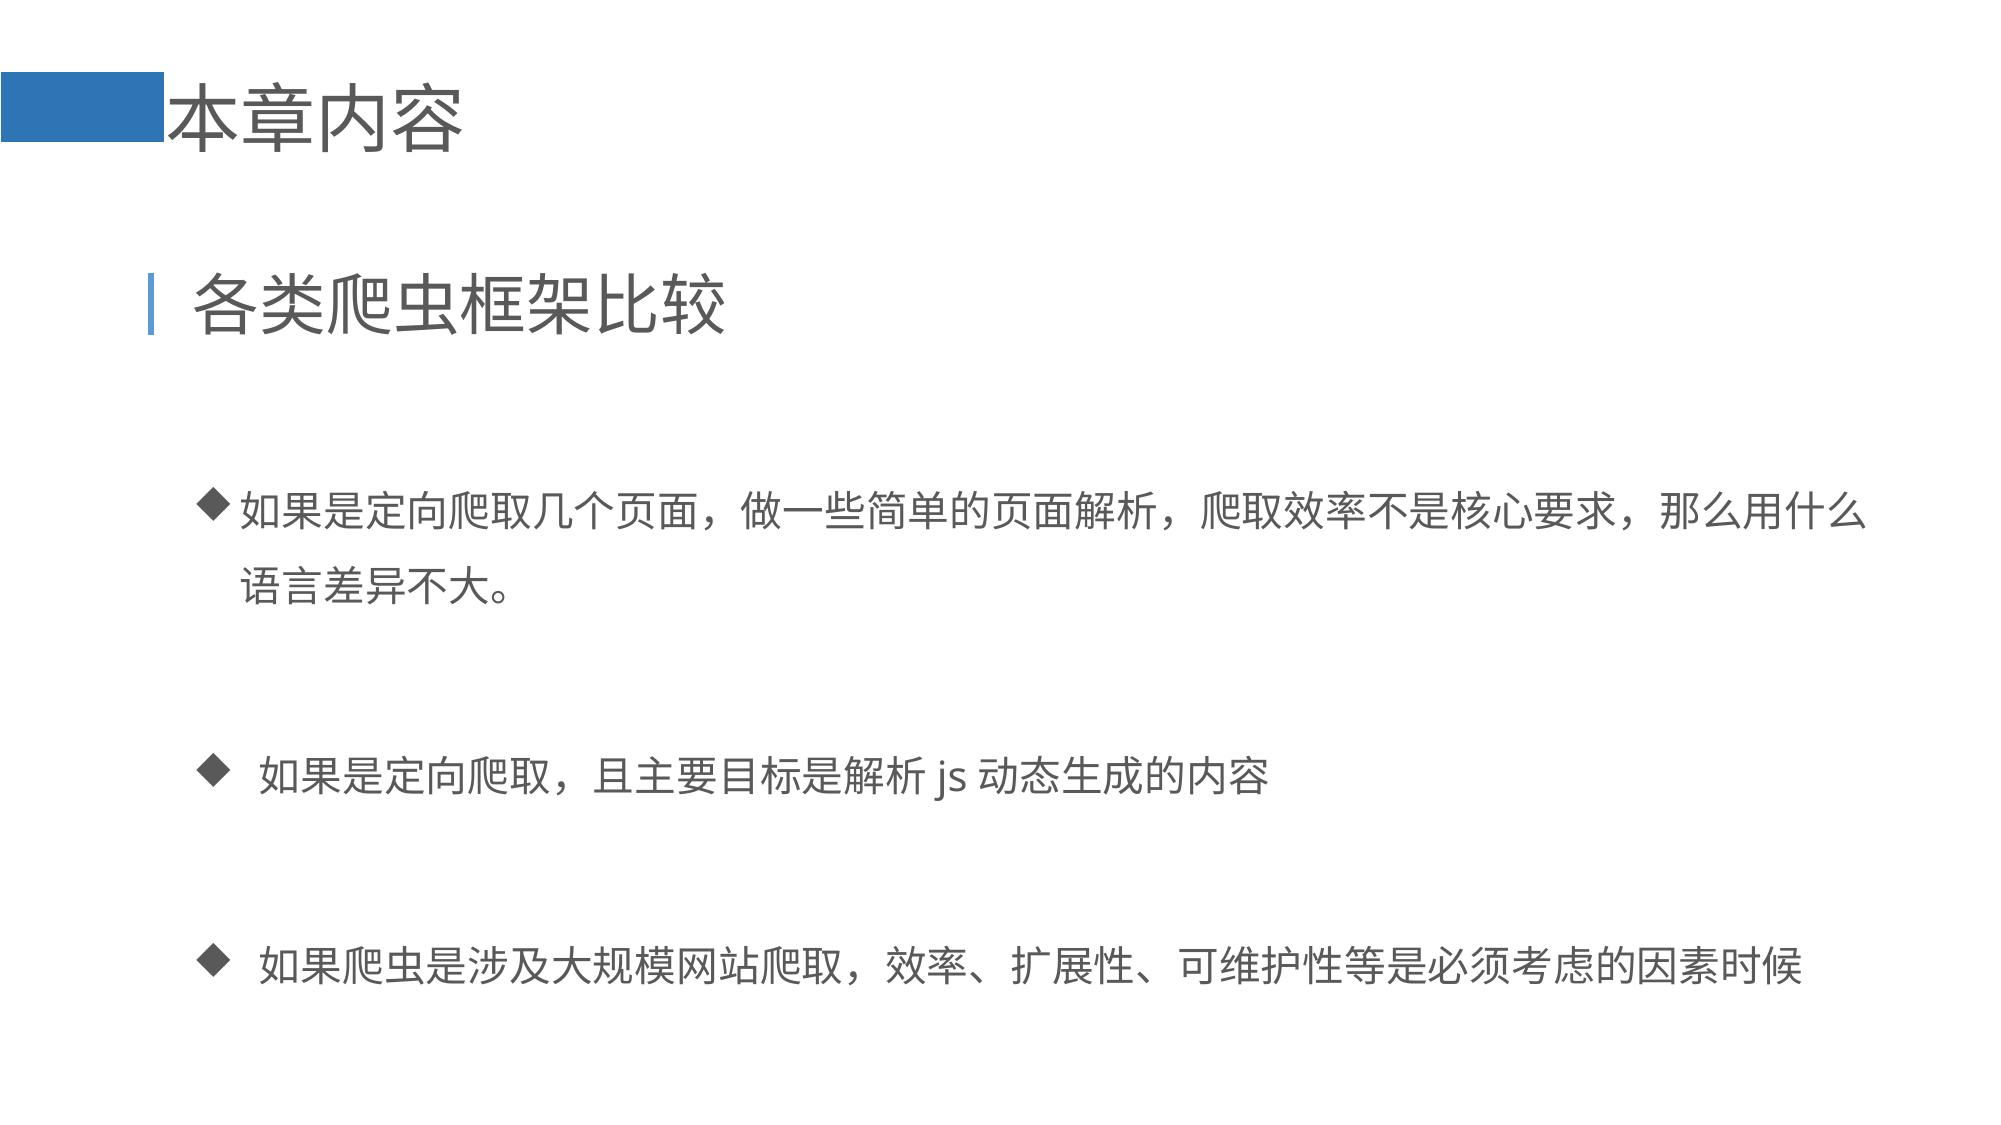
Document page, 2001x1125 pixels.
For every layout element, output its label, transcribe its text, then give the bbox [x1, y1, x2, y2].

text_box 各类爬虫框架比较 如果是定向爬取几个页面，做一些简单的页面解析，爬取效率不是核心要求，那么用什么语言差异不大。 如果是定向爬取，且主要目标是解析js动态生成的内容 如果爬虫是涉及大规模网站爬取，效率、扩展性、可维护性等是必须考虑的因素时候 [178, 255, 1908, 1063]
text_box 本章内容 [150, 63, 640, 214]
